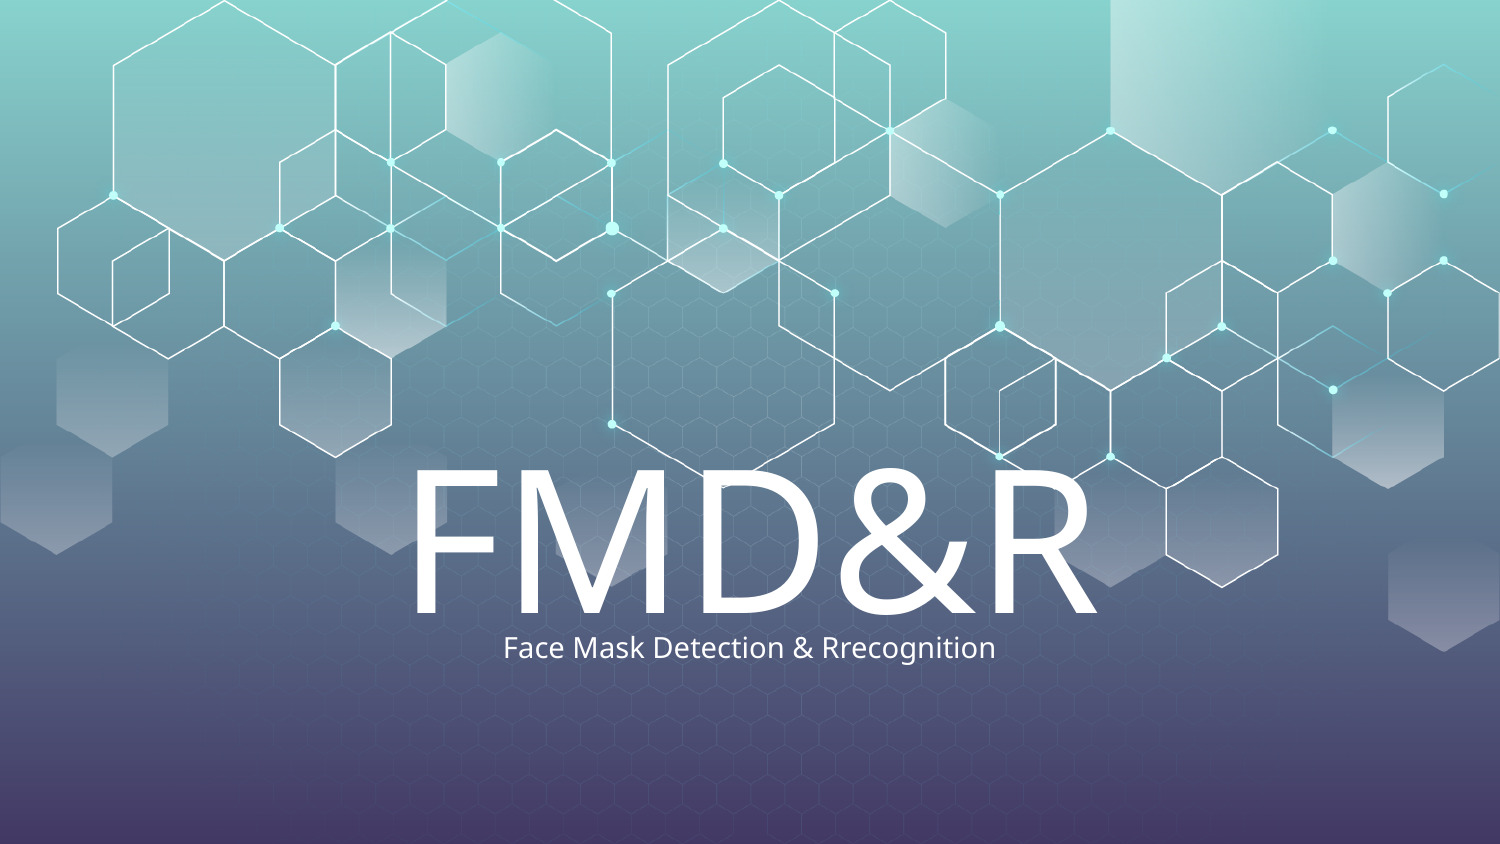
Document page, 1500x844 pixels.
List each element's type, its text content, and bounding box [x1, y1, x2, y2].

picture [0, 0, 1500, 844]
title FMD&R [225, 421, 1275, 669]
subtitle Face Mask Detection & Rrecognition [465, 625, 1035, 669]
